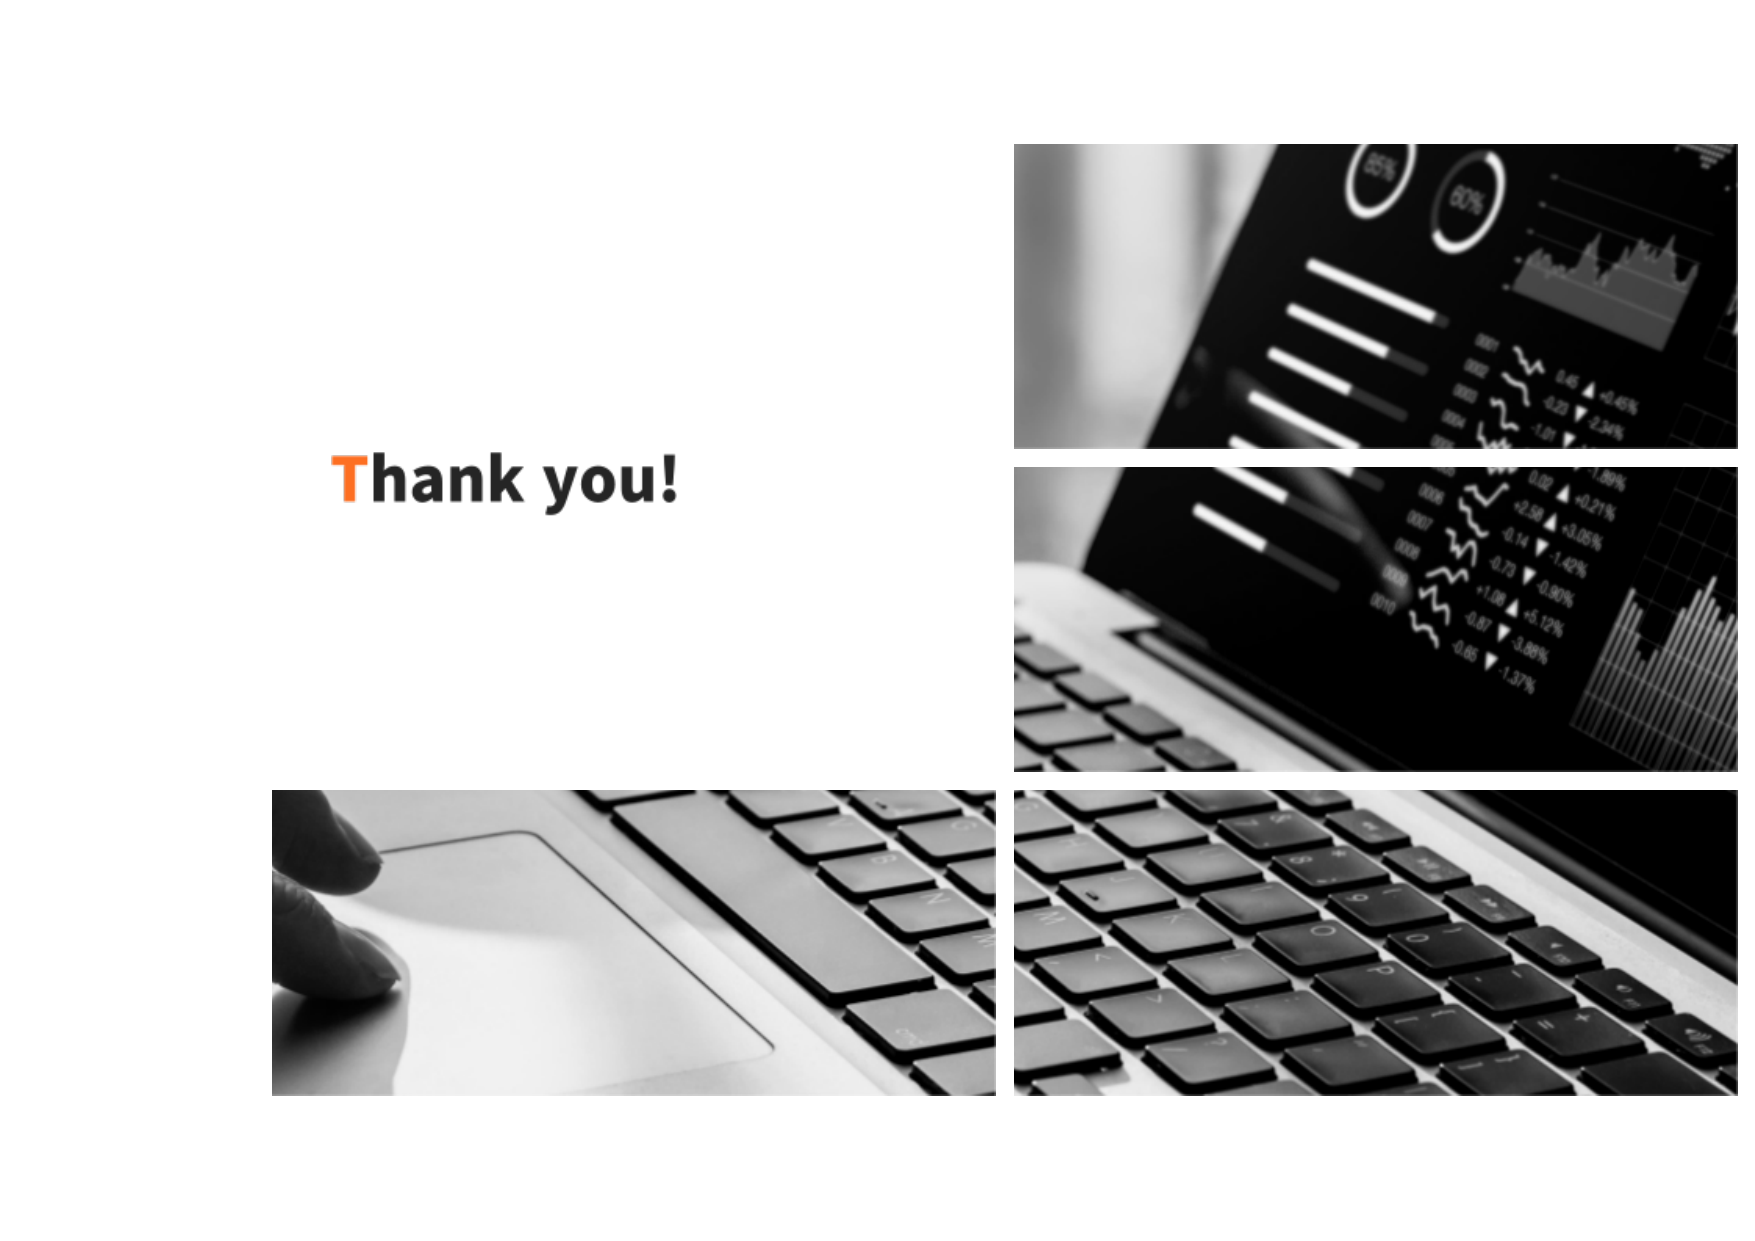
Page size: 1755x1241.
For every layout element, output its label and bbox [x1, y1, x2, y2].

picture [262, 426, 705, 543]
text_box [1013, 790, 1738, 1096]
text_box [1013, 467, 1738, 772]
text_box [271, 790, 996, 1096]
text_box [1013, 144, 1738, 450]
